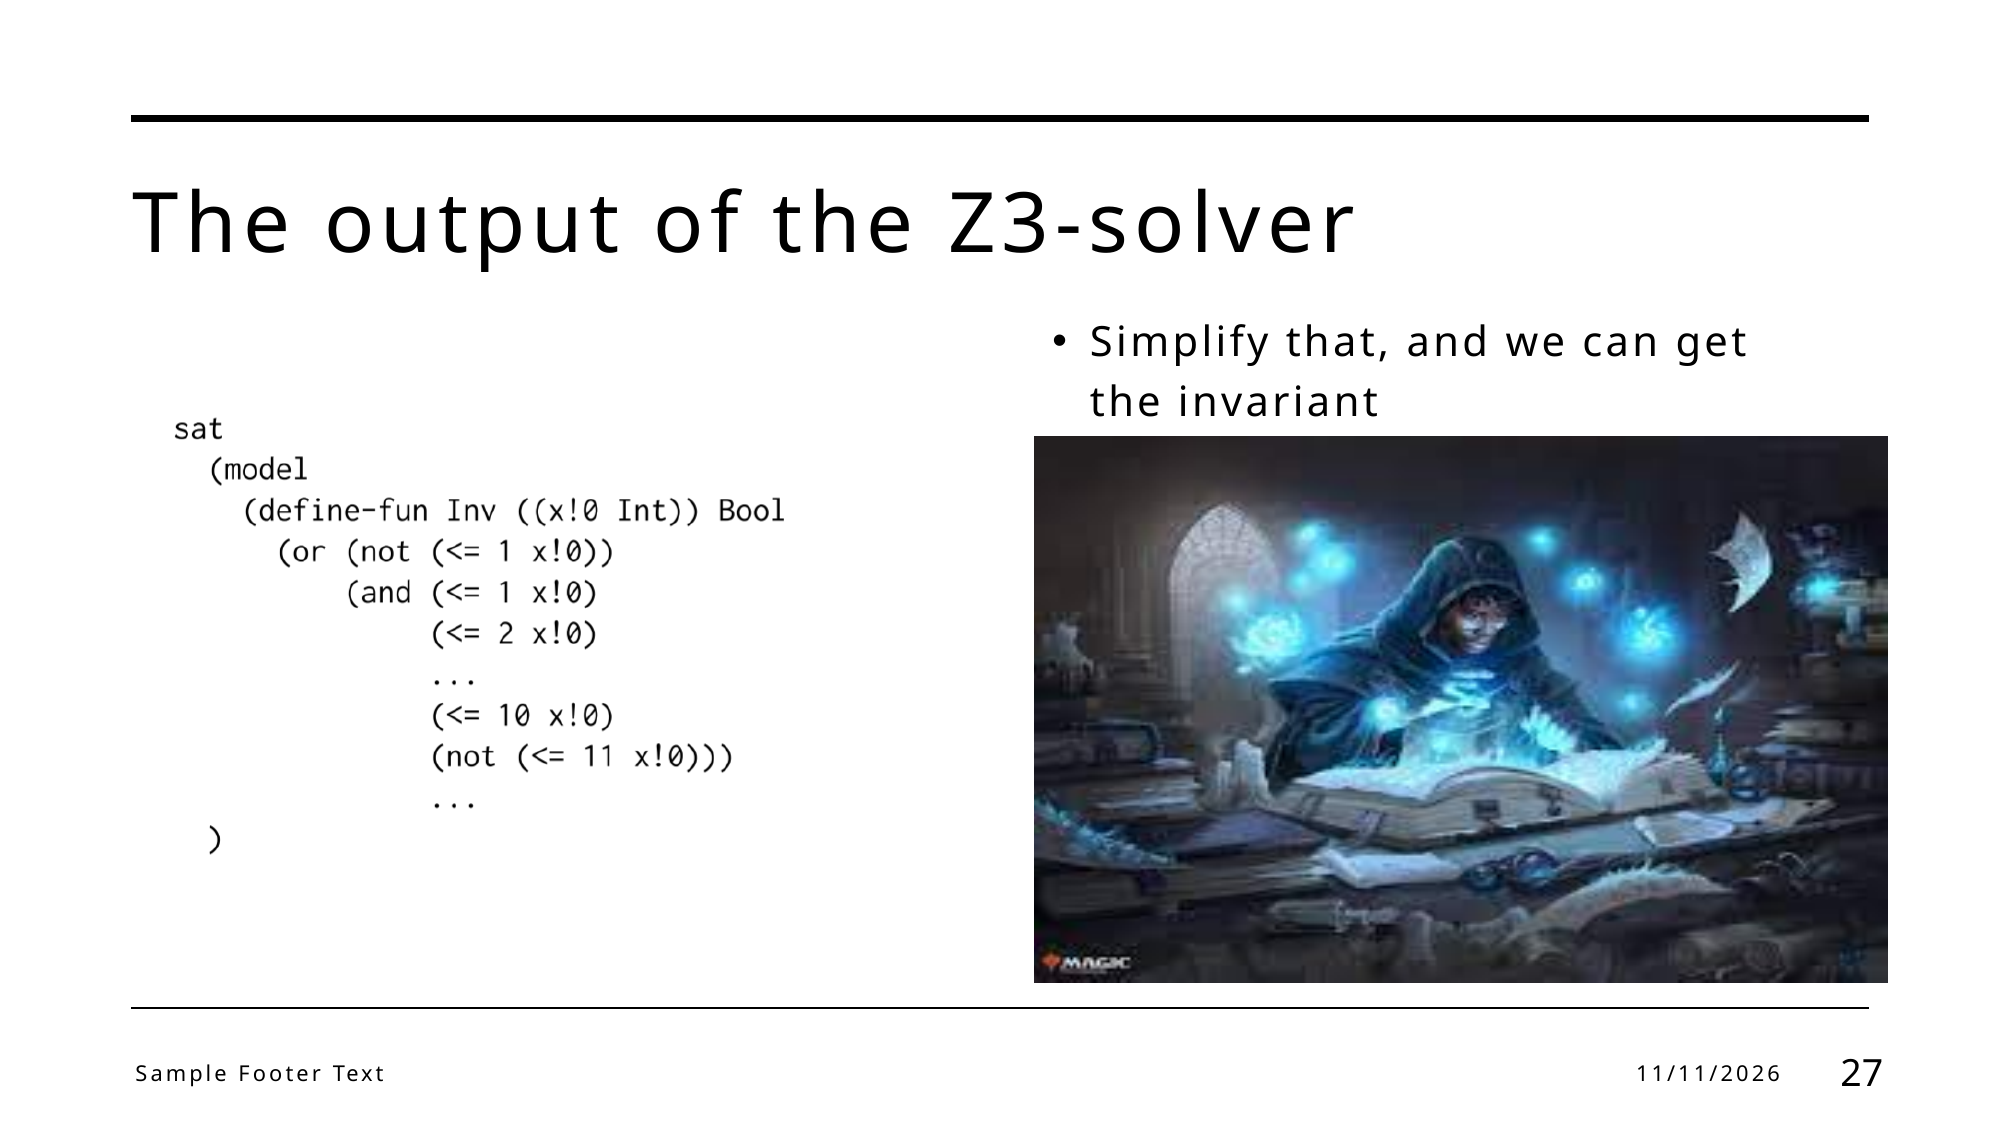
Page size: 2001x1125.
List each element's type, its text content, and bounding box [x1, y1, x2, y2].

title The output of the Z3-solver [114, 151, 1869, 377]
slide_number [1372, 1042, 1791, 1103]
picture [1034, 436, 1888, 983]
footer Sample Footer Text [117, 1042, 862, 1103]
picture [151, 392, 1030, 871]
slide_number 27 [1791, 1042, 1902, 1103]
